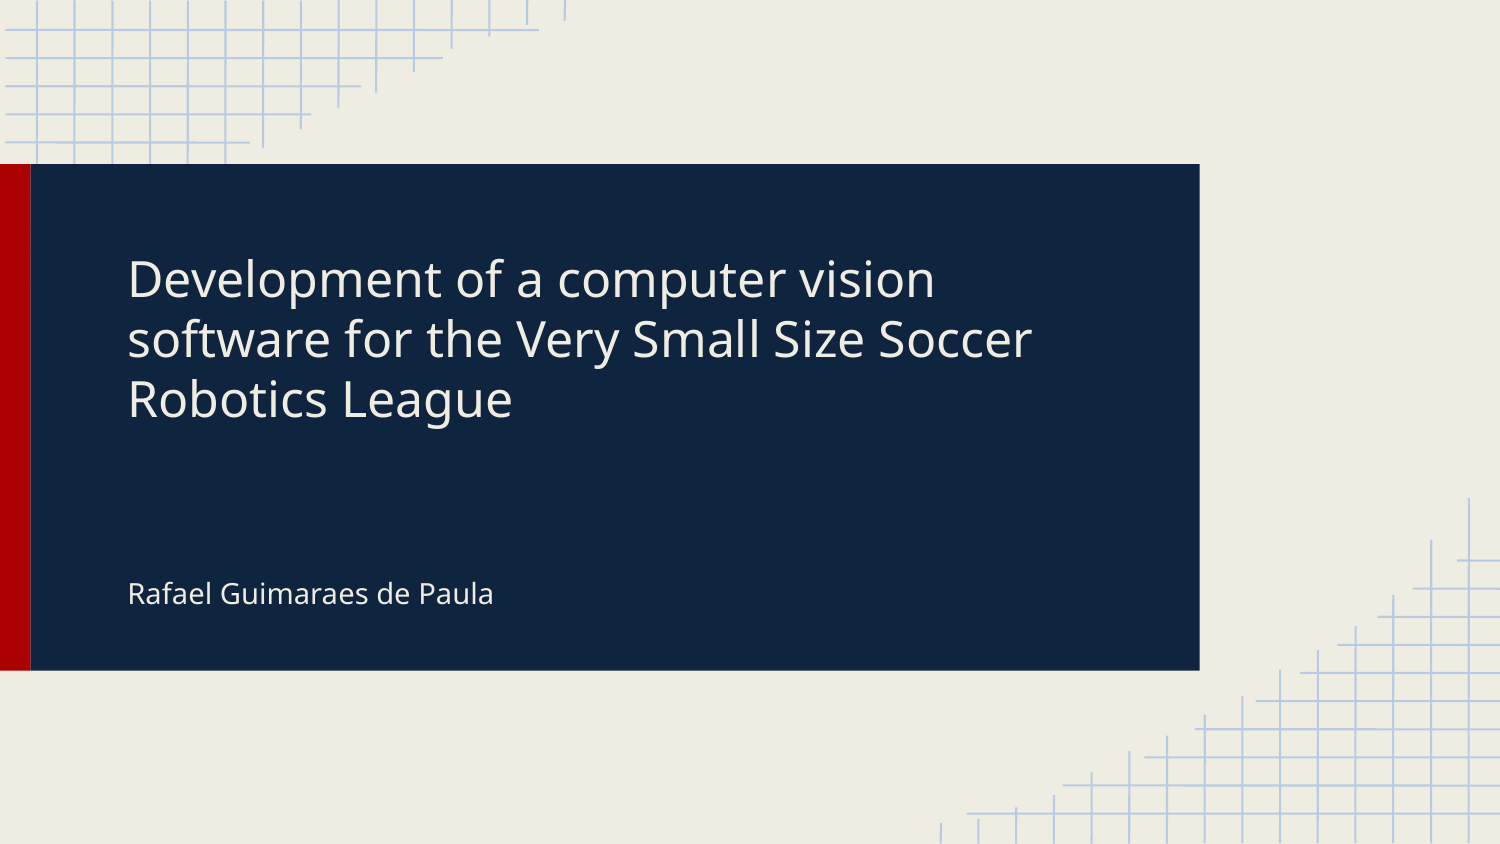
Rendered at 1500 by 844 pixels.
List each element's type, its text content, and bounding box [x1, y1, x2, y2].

text_box Development of a computer vision software for the Very Small Size Soccer Robotics League [112, 190, 1163, 443]
text_box Rafael Guimaraes de Paula [112, 559, 1163, 648]
